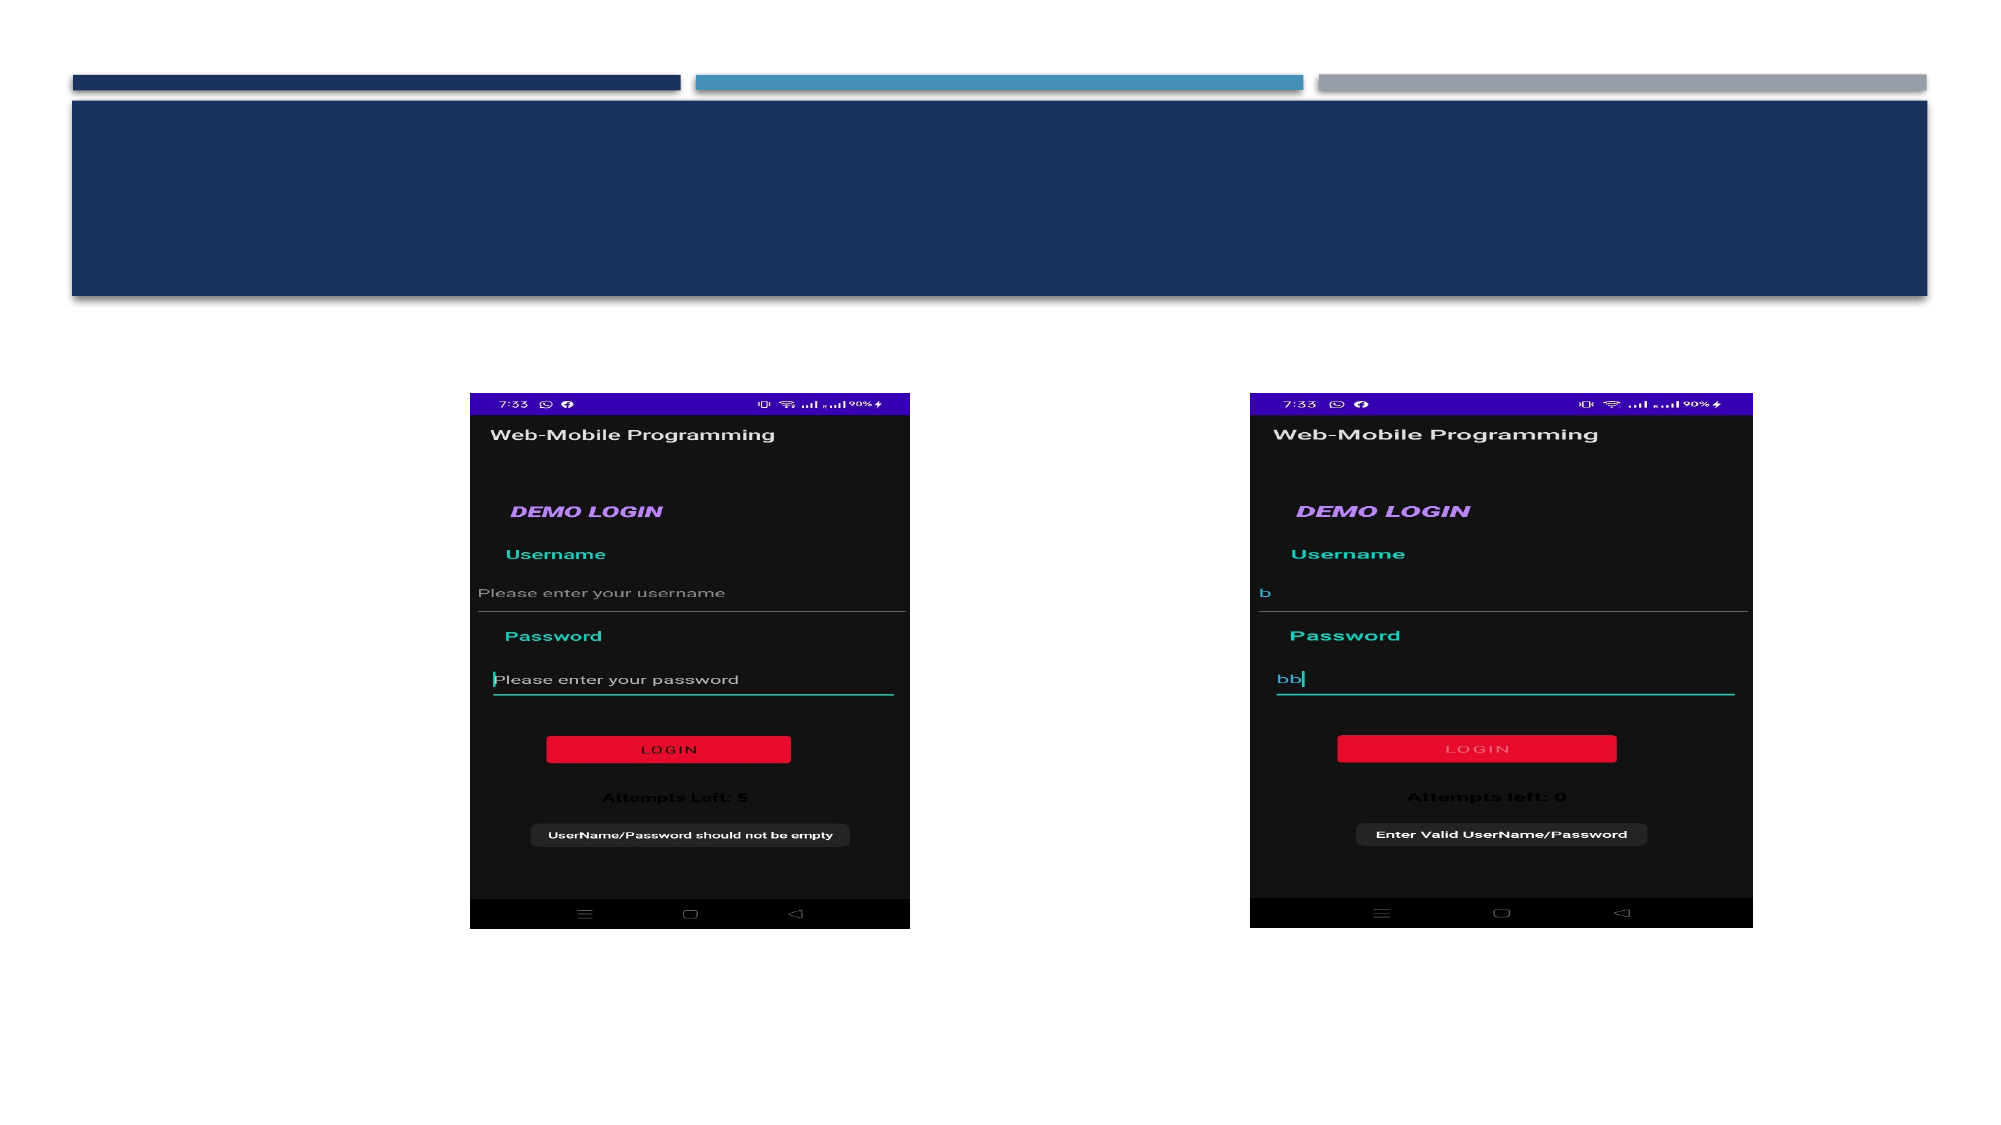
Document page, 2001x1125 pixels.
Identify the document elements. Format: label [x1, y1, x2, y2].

list [469, 392, 910, 930]
picture [1249, 392, 1754, 928]
